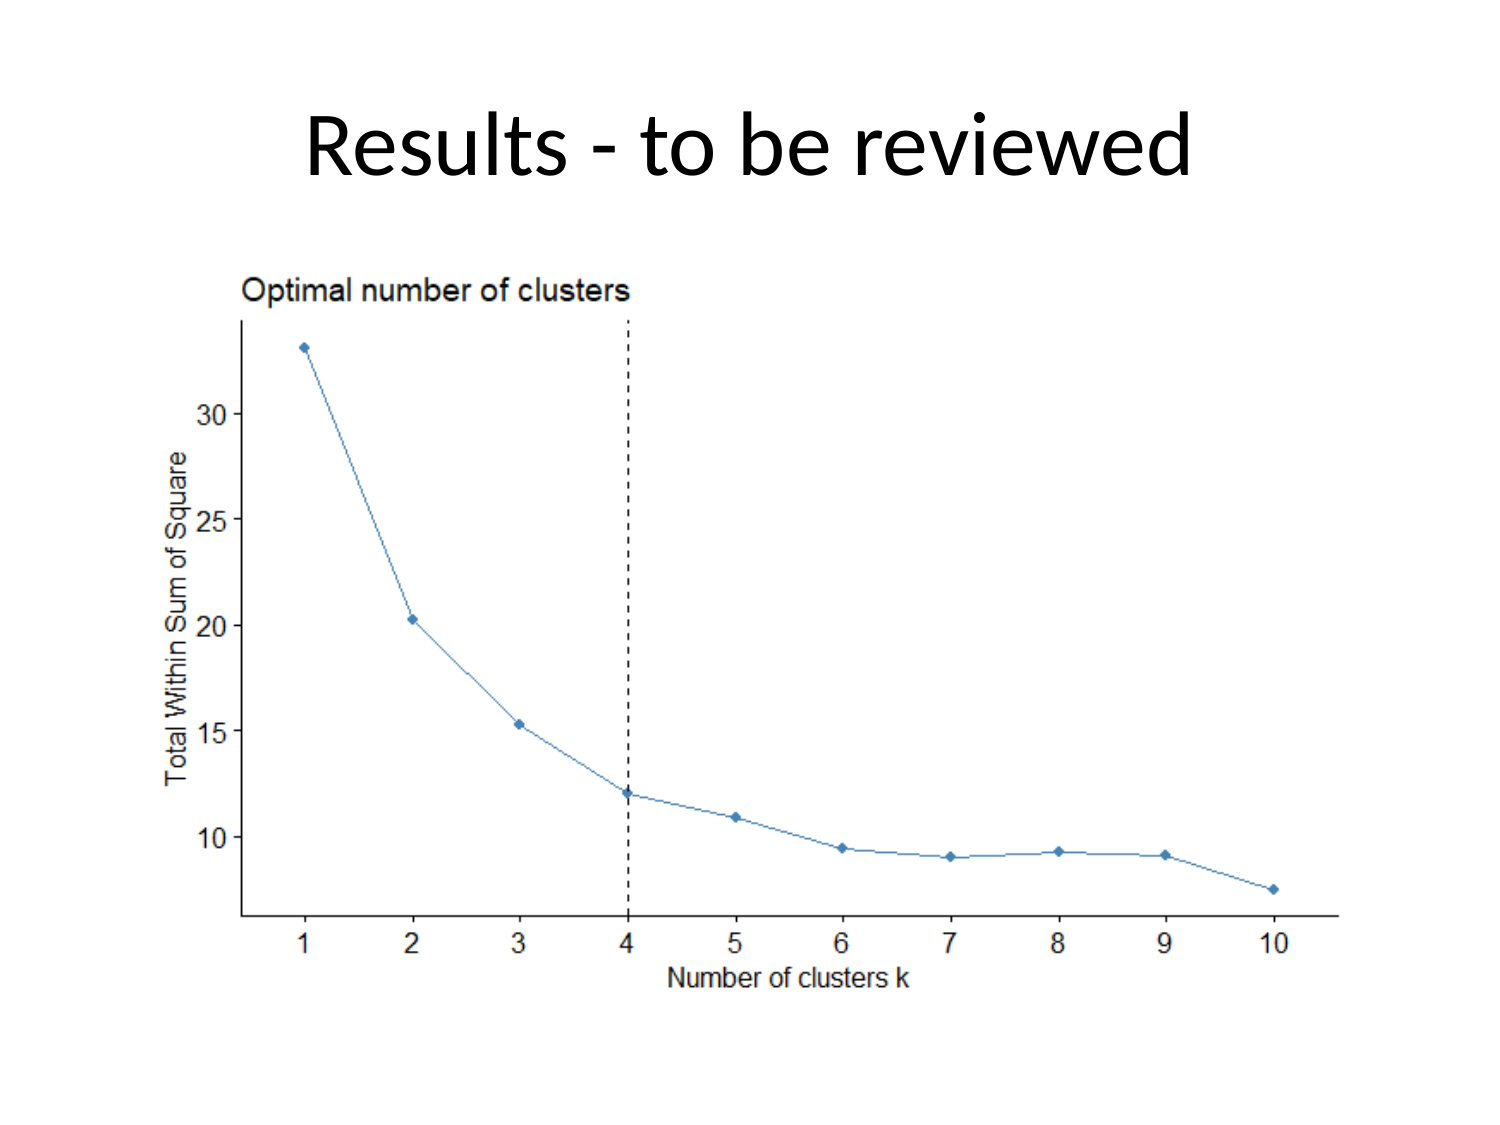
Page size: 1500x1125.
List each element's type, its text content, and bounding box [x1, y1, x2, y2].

picture [149, 262, 1353, 1005]
title Results - to be reviewed [75, 45, 1425, 233]
